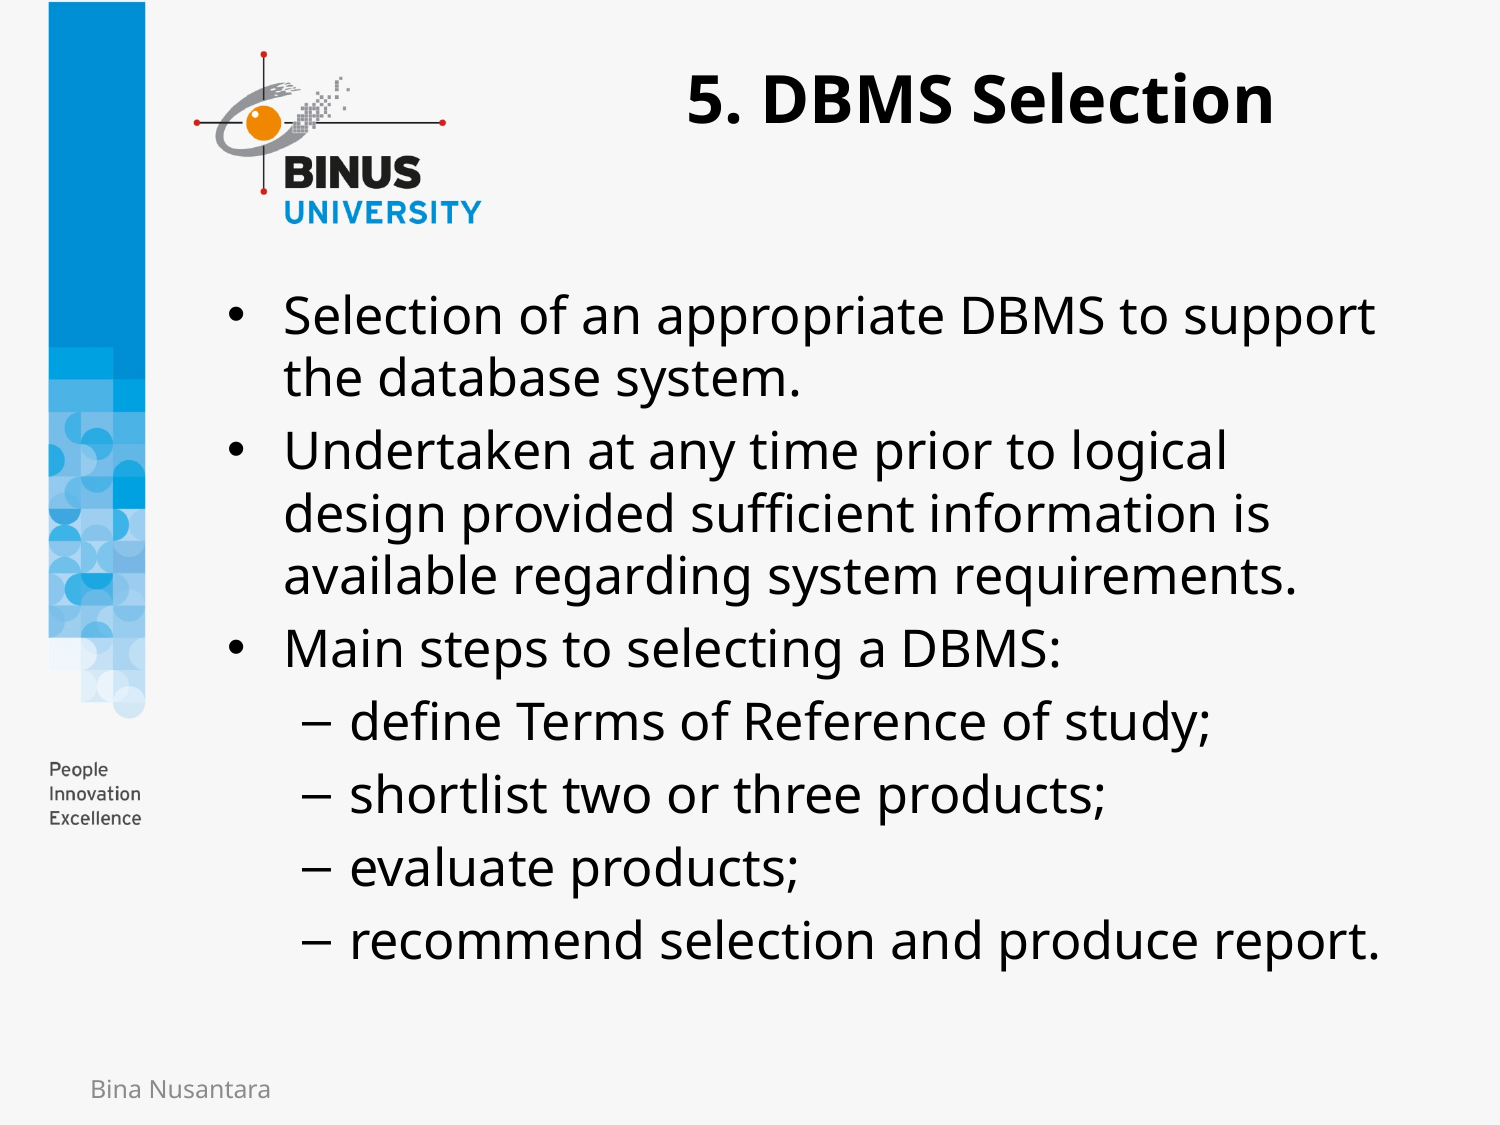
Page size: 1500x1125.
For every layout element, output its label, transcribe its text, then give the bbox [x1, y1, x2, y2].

text_box 5. DBMS Selection [462, 49, 1500, 150]
picture [0, 0, 1500, 845]
text_box Selection of an appropriate DBMS to support the database system. Undertaken at any time prior to logical design provided sufficient information is available regarding system requirements. Main steps to selecting a DBMS: define Terms of Reference of study; shortlist two or three products; evaluate products; recommend selection and produce report. [212, 275, 1413, 988]
slide_number Bina Nusantara [75, 1058, 425, 1119]
